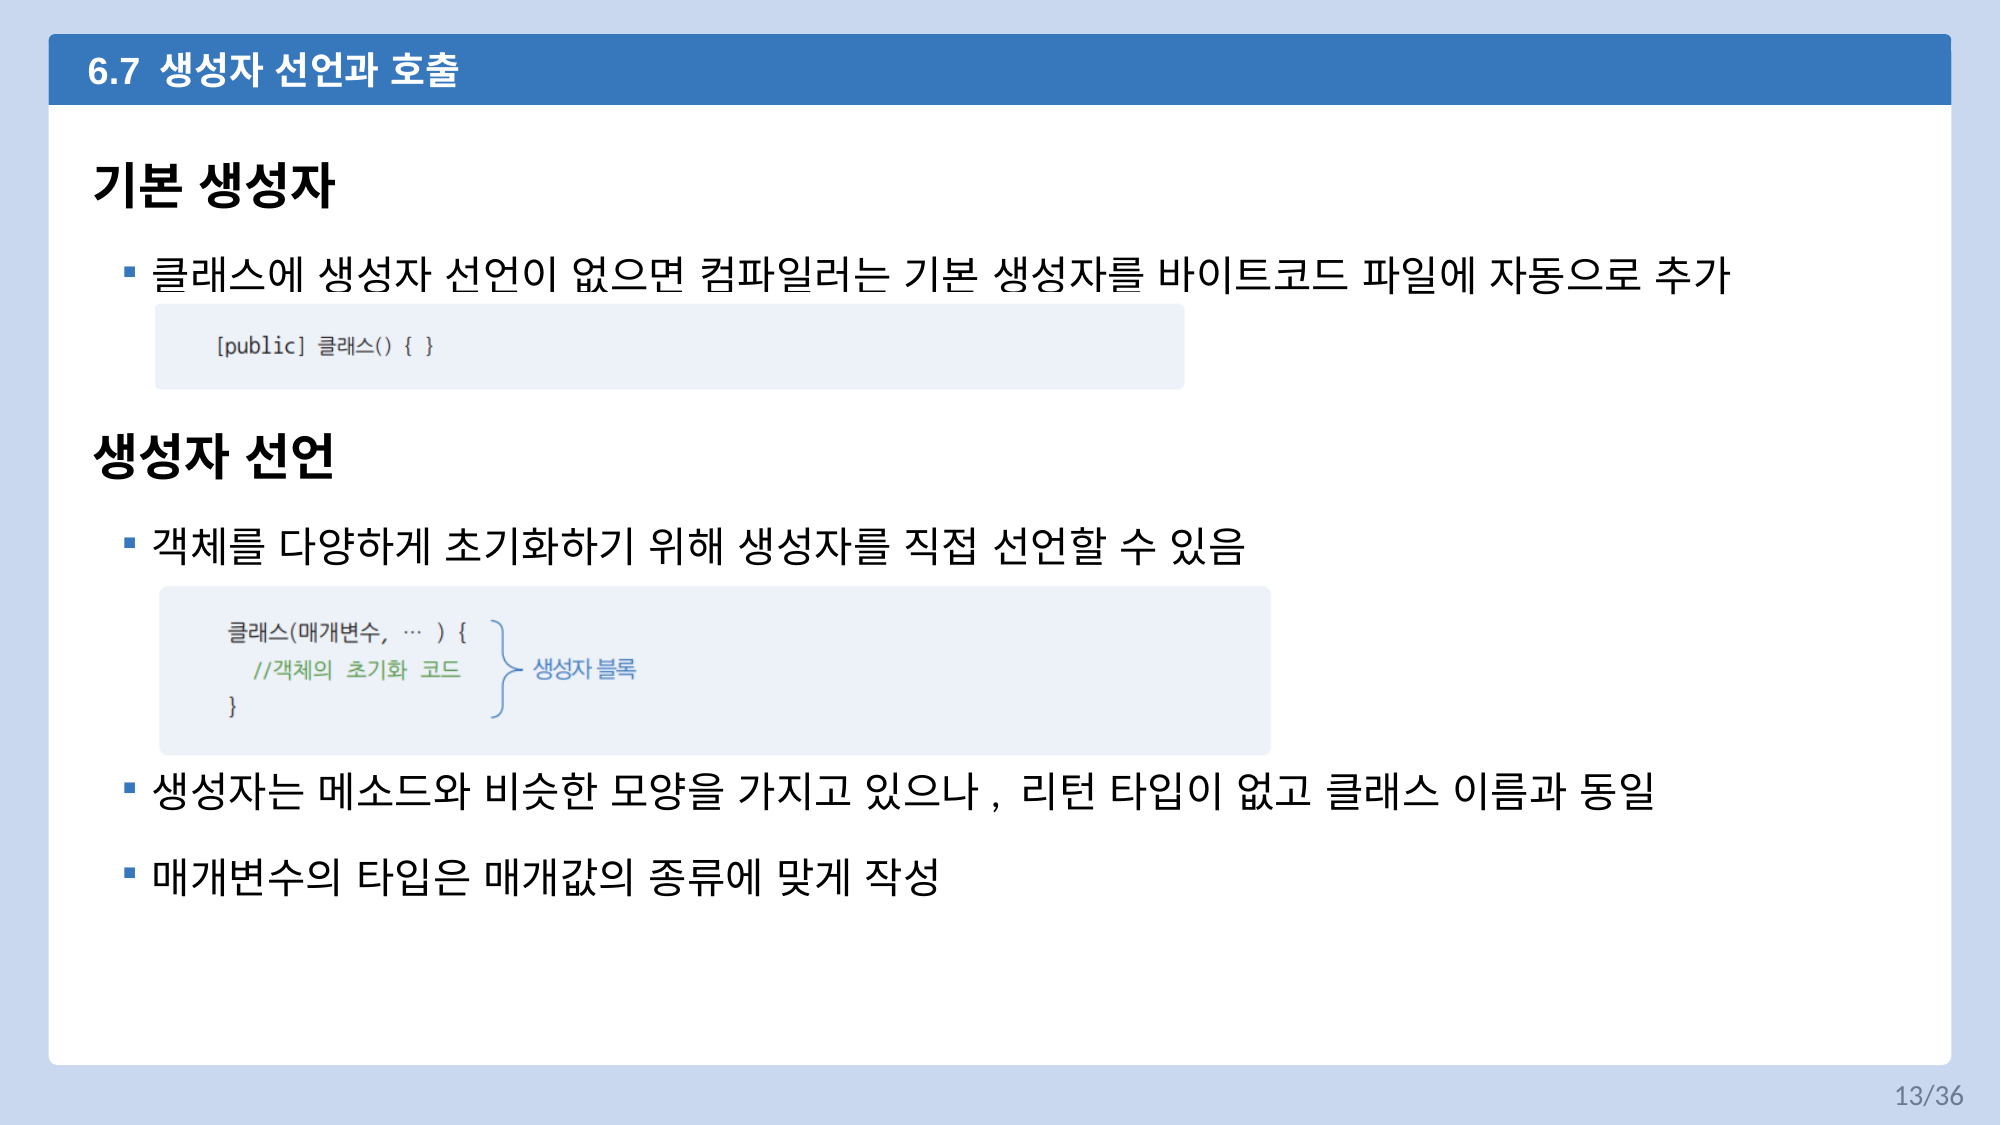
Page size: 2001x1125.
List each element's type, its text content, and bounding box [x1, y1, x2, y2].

picture [154, 292, 1188, 393]
title 6.7 생성자 선언과 호출 [72, 44, 1798, 101]
picture [154, 580, 1278, 760]
list 기본 생성자 클래스에 생성자 선언이 없으면 컴파일러는 기본 생성자를 바이트코드 파일에 자동으로 추가 생성자 선언 객체를 다양하게 초기화하기 위해 생성자를 직접 선언할 수 있음 생성자는 메소드와 비슷한 모양을 가지고 있으나, 리턴 타입이 없고 클래스 이름과 동일 매개변수의 타입은 매개값의 종류에 맞게 작성 [77, 116, 1927, 1044]
